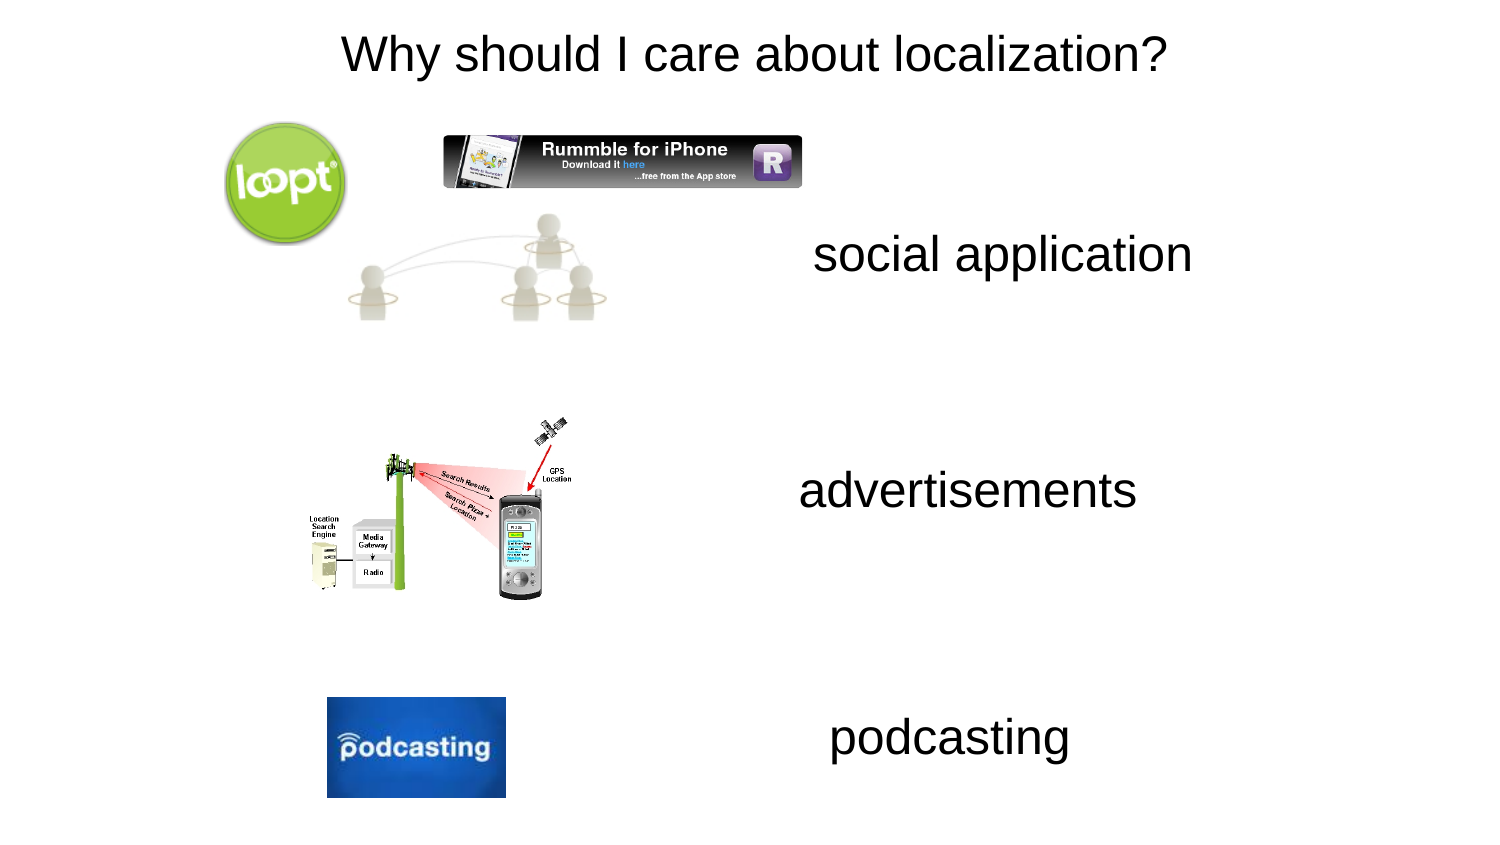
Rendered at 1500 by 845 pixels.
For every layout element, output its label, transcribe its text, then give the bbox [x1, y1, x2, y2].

picture [440, 132, 806, 191]
picture [309, 416, 571, 600]
text_box podcasting [814, 697, 1086, 772]
text_box advertisements [783, 450, 1153, 526]
picture [327, 696, 507, 798]
text_box social application [770, 213, 1208, 289]
title Why should I care about localization? [207, 8, 1302, 95]
picture [224, 121, 607, 323]
